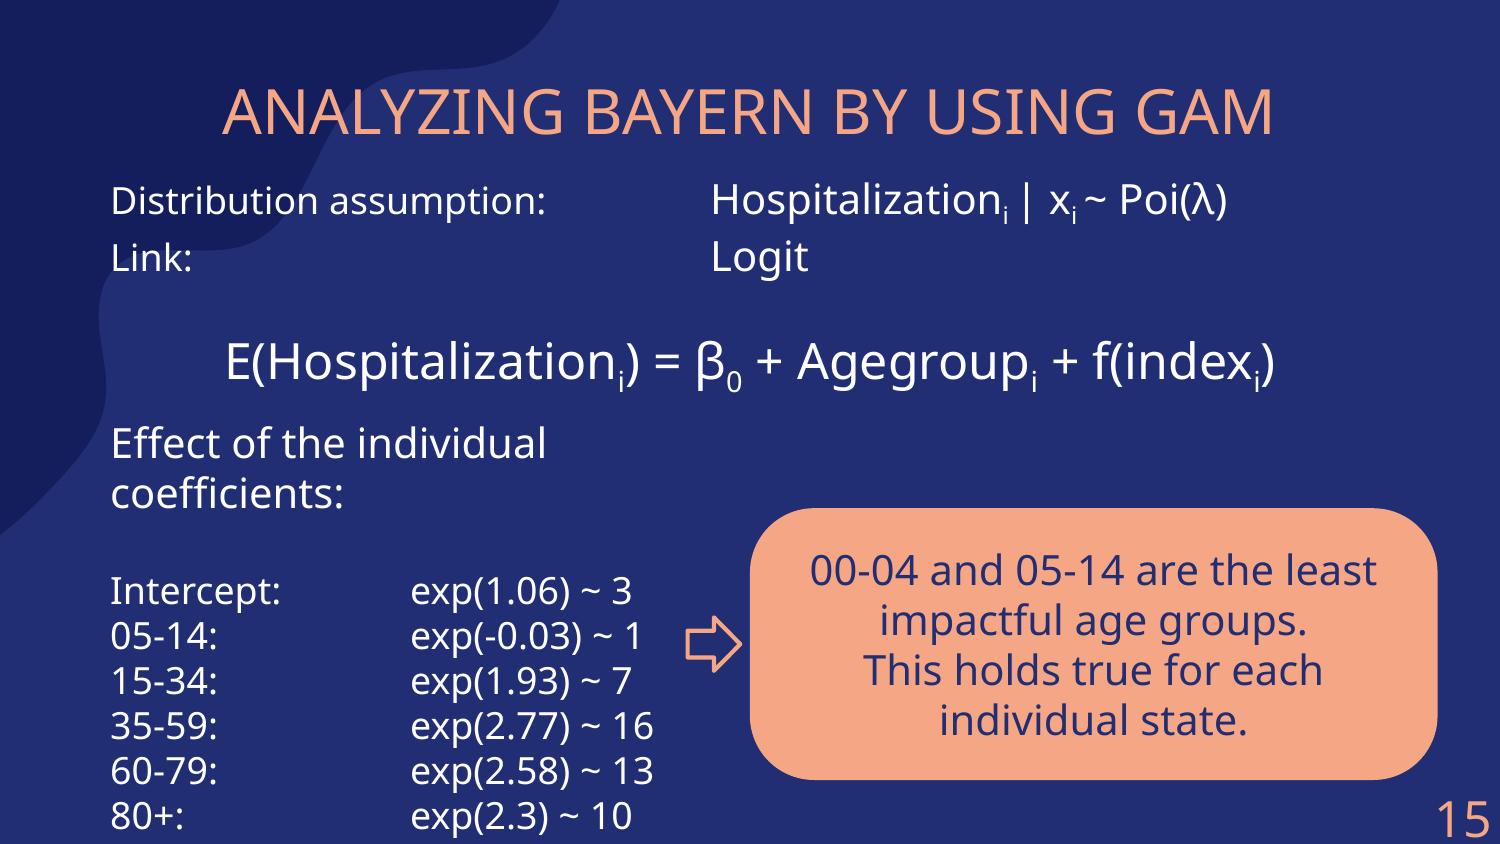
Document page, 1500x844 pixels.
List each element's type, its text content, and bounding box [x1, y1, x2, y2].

text_box Distribution assumption: Hospitalizationi | xi ~ Poi(λ) Link: Logit E(Hospitalizationi) = β0 + Agegroupi + f(indexi) [110, 169, 1390, 501]
text_box 00-04 and 05-14 are the least impactful age groups. This holds true for each individual state. [749, 508, 1438, 781]
title ANALYZING BAYERN BY USING GAM [77, 56, 1423, 181]
text_box [685, 615, 743, 673]
text_box 15 [1419, 780, 1500, 844]
text_box Effect of the individual coefficients: Intercept: exp(1.06) ~ 3 05-14: exp(-0.03) ~ 1 15-34: exp(1.93) ~ 7 35-59: exp(2.77) ~ 16 60-79: exp(2.58) ~ 13 80+: exp(2.3) ~ 10 [110, 413, 789, 841]
